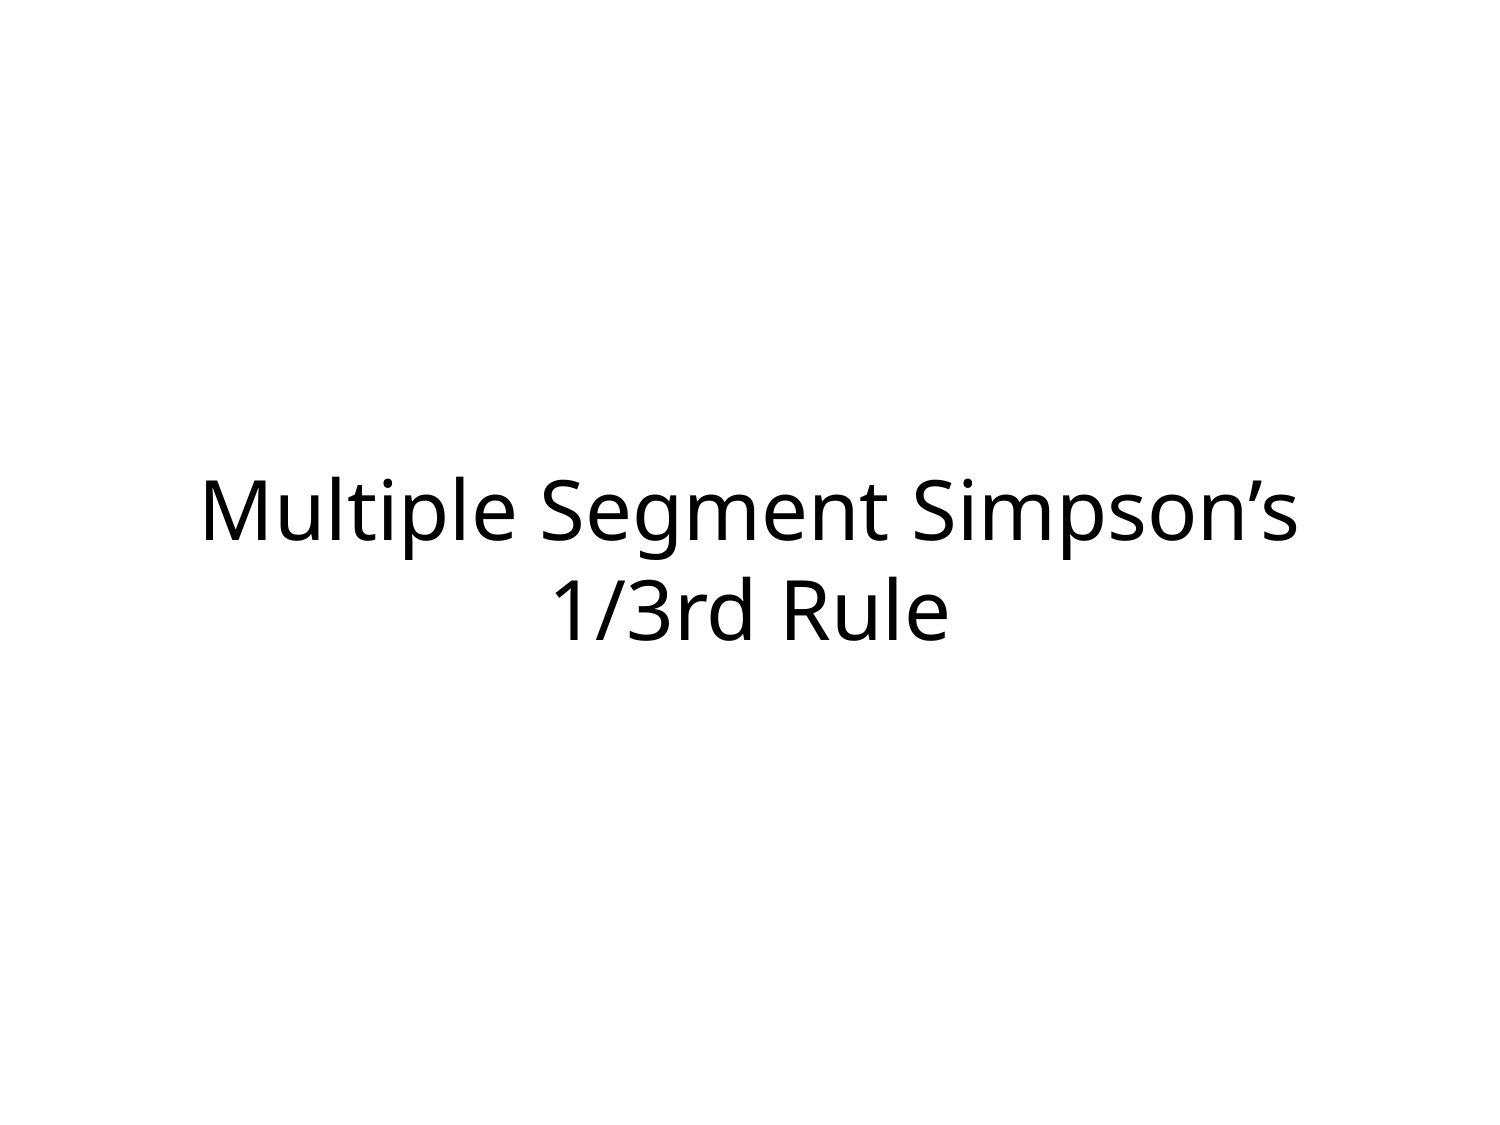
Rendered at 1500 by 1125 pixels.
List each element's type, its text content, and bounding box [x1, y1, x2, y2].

text_box Multiple Segment Simpson’s 1/3rd Rule [112, 449, 1388, 663]
